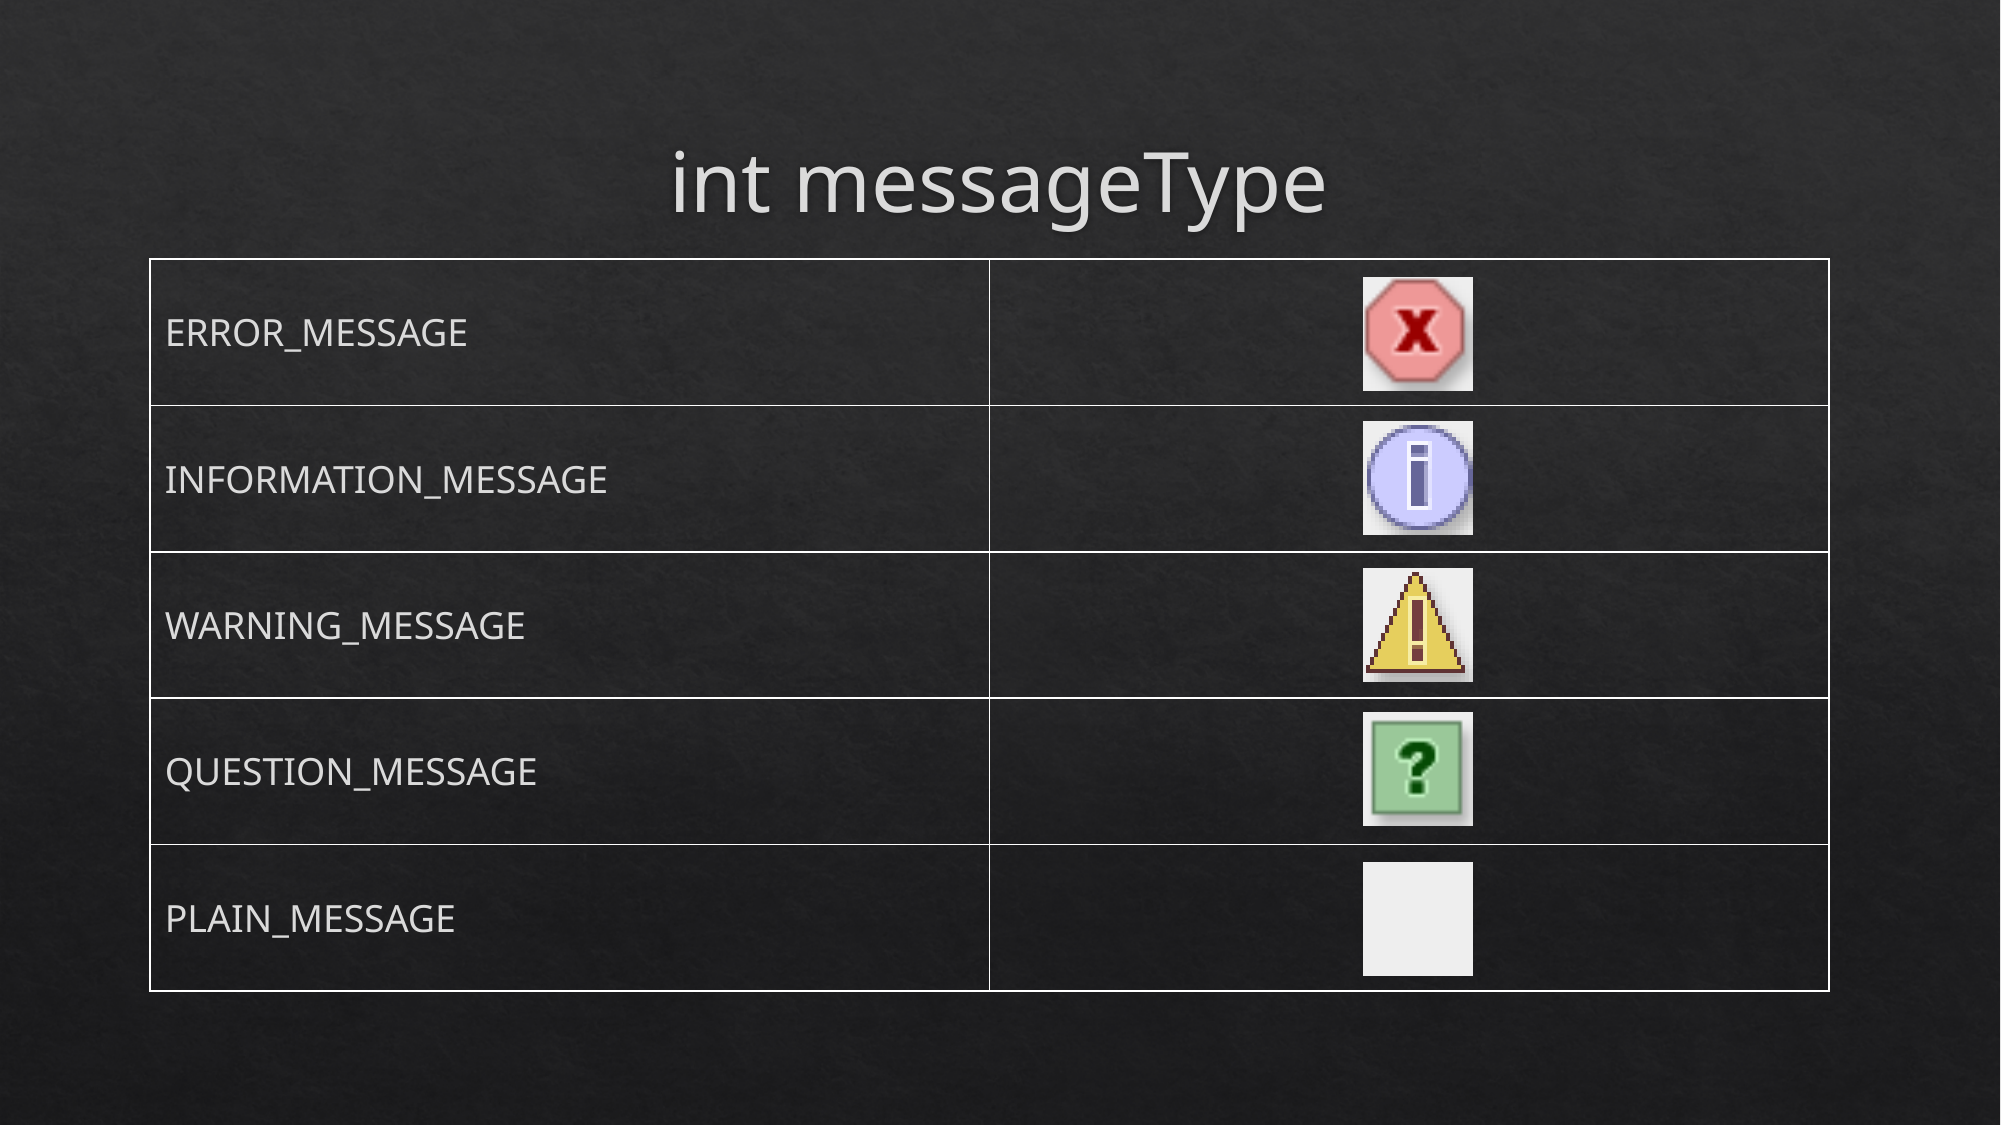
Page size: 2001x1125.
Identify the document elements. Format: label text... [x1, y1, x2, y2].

table_cell WARNING_MESSAGE [151, 553, 989, 697]
picture [1362, 712, 1473, 827]
table_cell [990, 699, 1828, 844]
picture [1362, 568, 1473, 683]
table_cell [990, 553, 1828, 697]
table_cell QUESTION_MESSAGE [151, 699, 989, 844]
table_cell [990, 406, 1828, 551]
table_cell PLAIN_MESSAGE [151, 845, 989, 990]
table_cell INFORMATION_MESSAGE [151, 406, 989, 551]
picture [1362, 421, 1473, 535]
picture [1362, 277, 1473, 391]
picture [1362, 861, 1473, 976]
table_header ERROR_MESSAGE [151, 264, 989, 405]
title int messageType [149, 99, 1849, 260]
table_cell [990, 845, 1828, 990]
text_box [500, 350, 1500, 546]
table_header [990, 264, 1828, 405]
